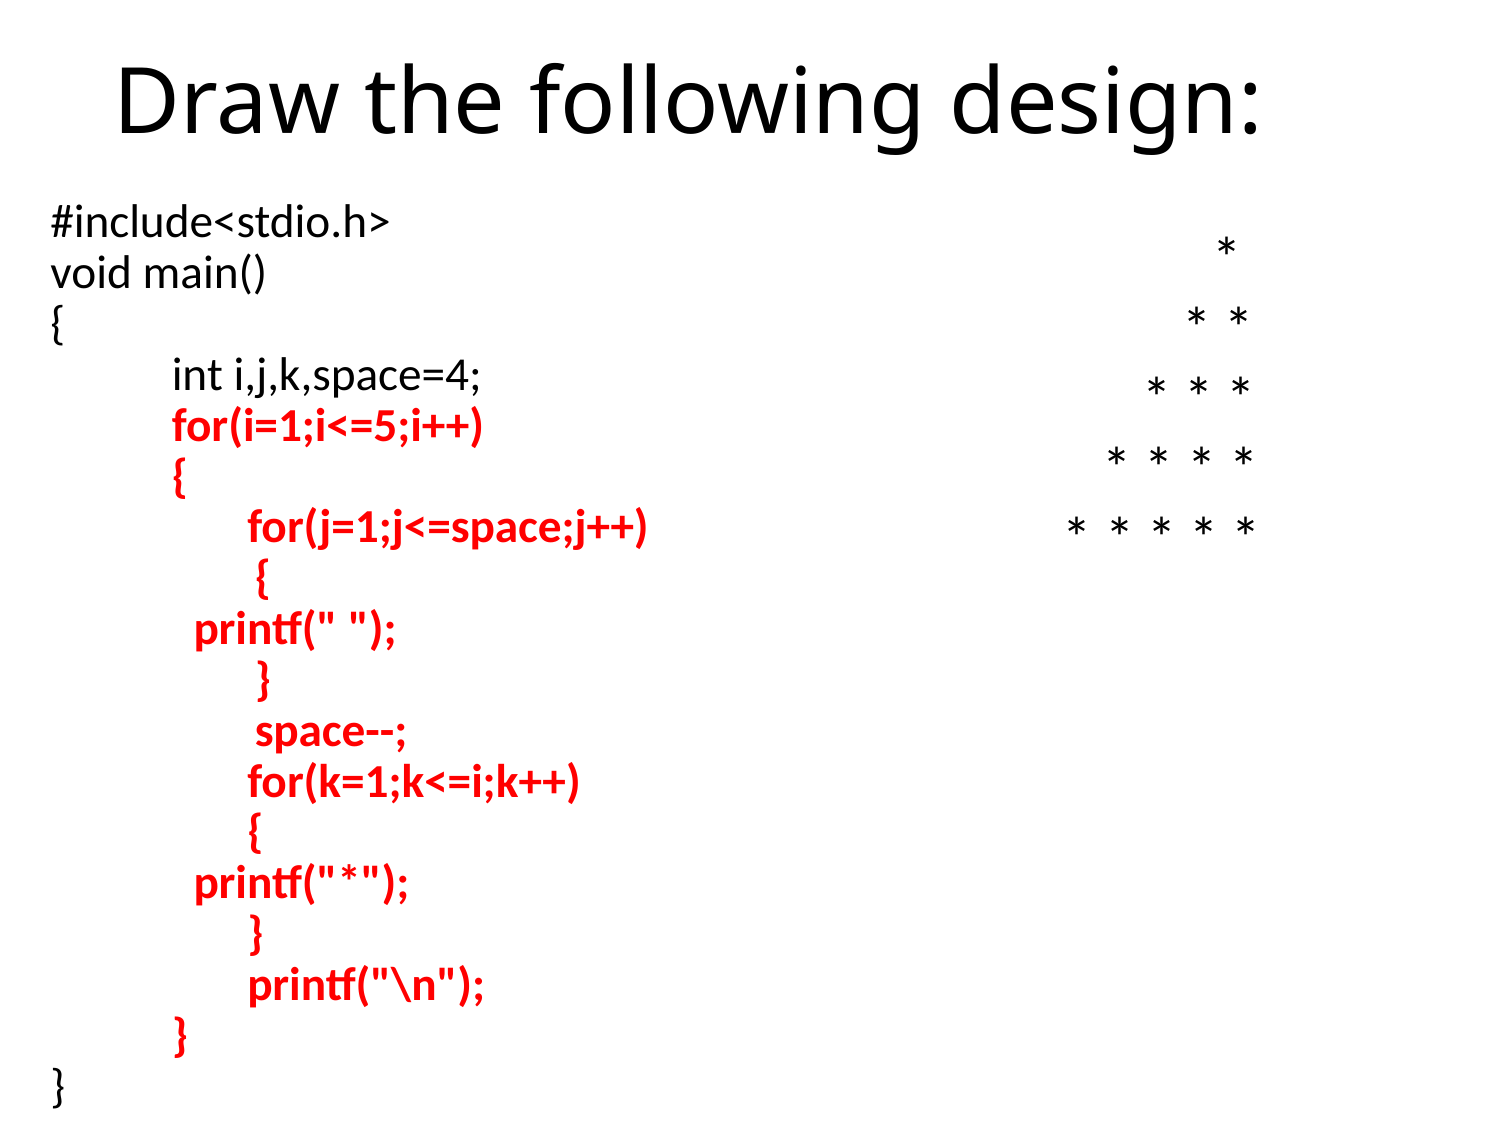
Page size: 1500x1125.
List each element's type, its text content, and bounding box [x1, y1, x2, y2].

title Draw the following design: [98, 0, 1393, 189]
text_box * * * * * * * * * * * * * * * [1048, 212, 1437, 578]
list #include<stdio.h> void main() { int i,j,k,space=4; for(i=1;i<=5;i++) { for(j=1;j<=space;j++) { printf(" "); } space--; for(k=1;k<=i;k++) { printf("*"); } printf("\n"); } } [35, 189, 1481, 1125]
